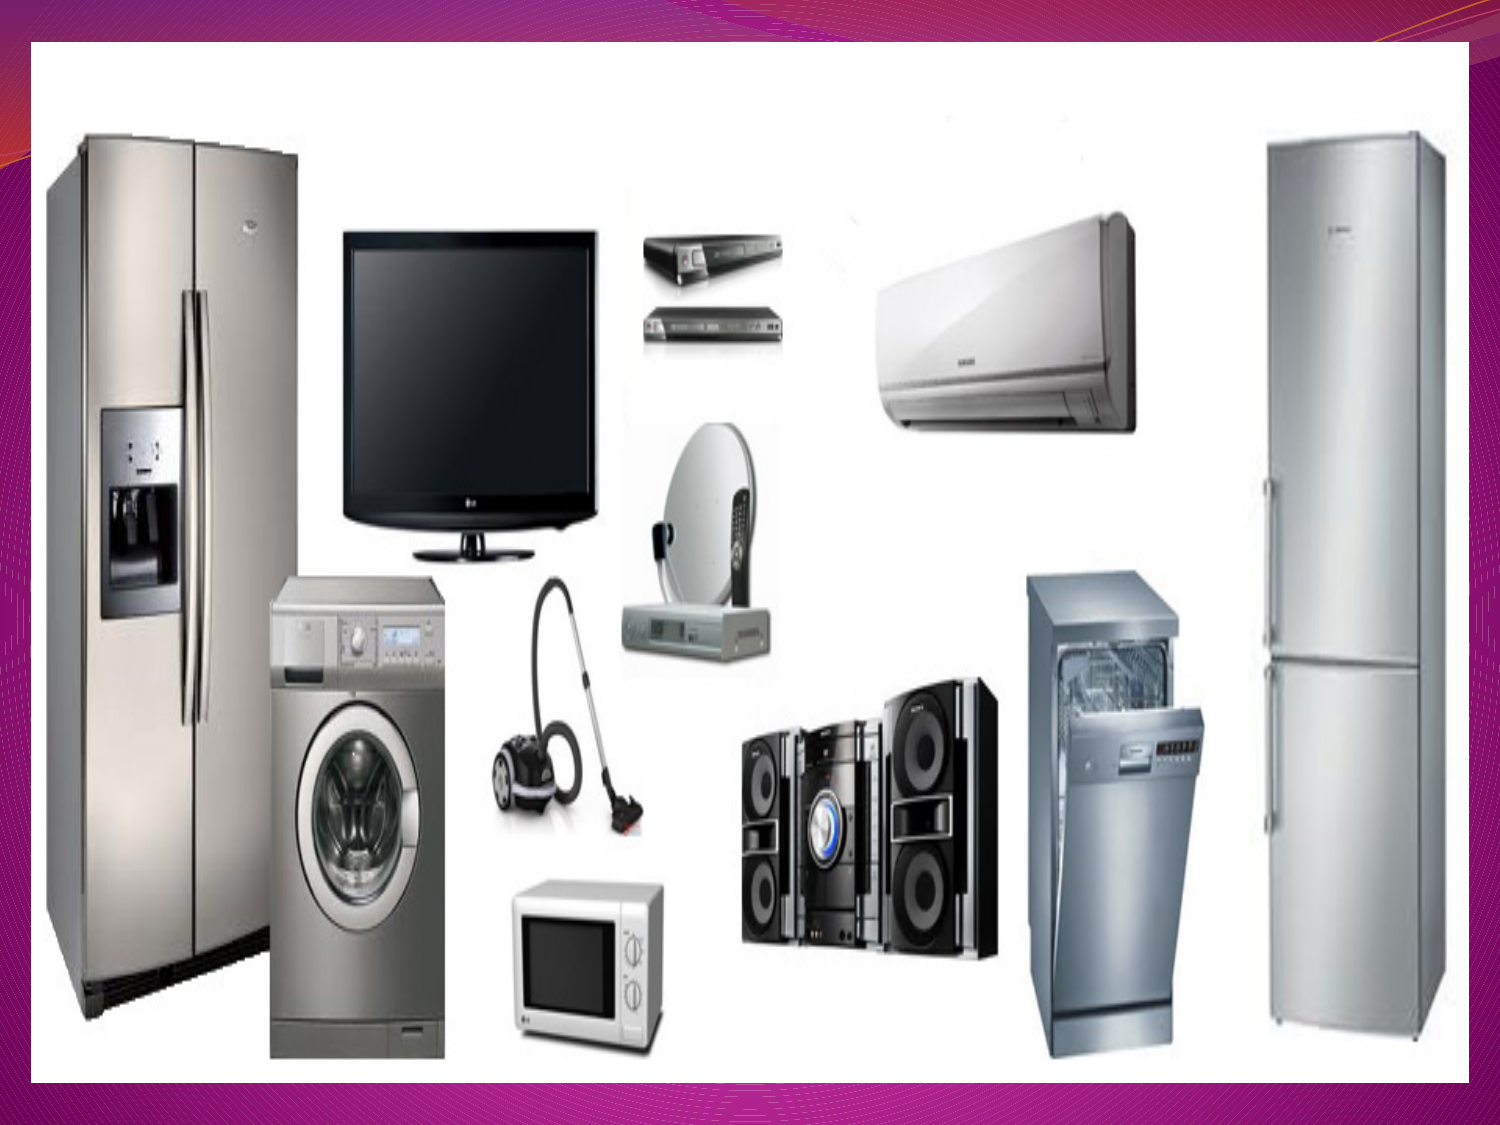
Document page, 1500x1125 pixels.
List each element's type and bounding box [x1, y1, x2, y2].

picture [30, 42, 1469, 1083]
